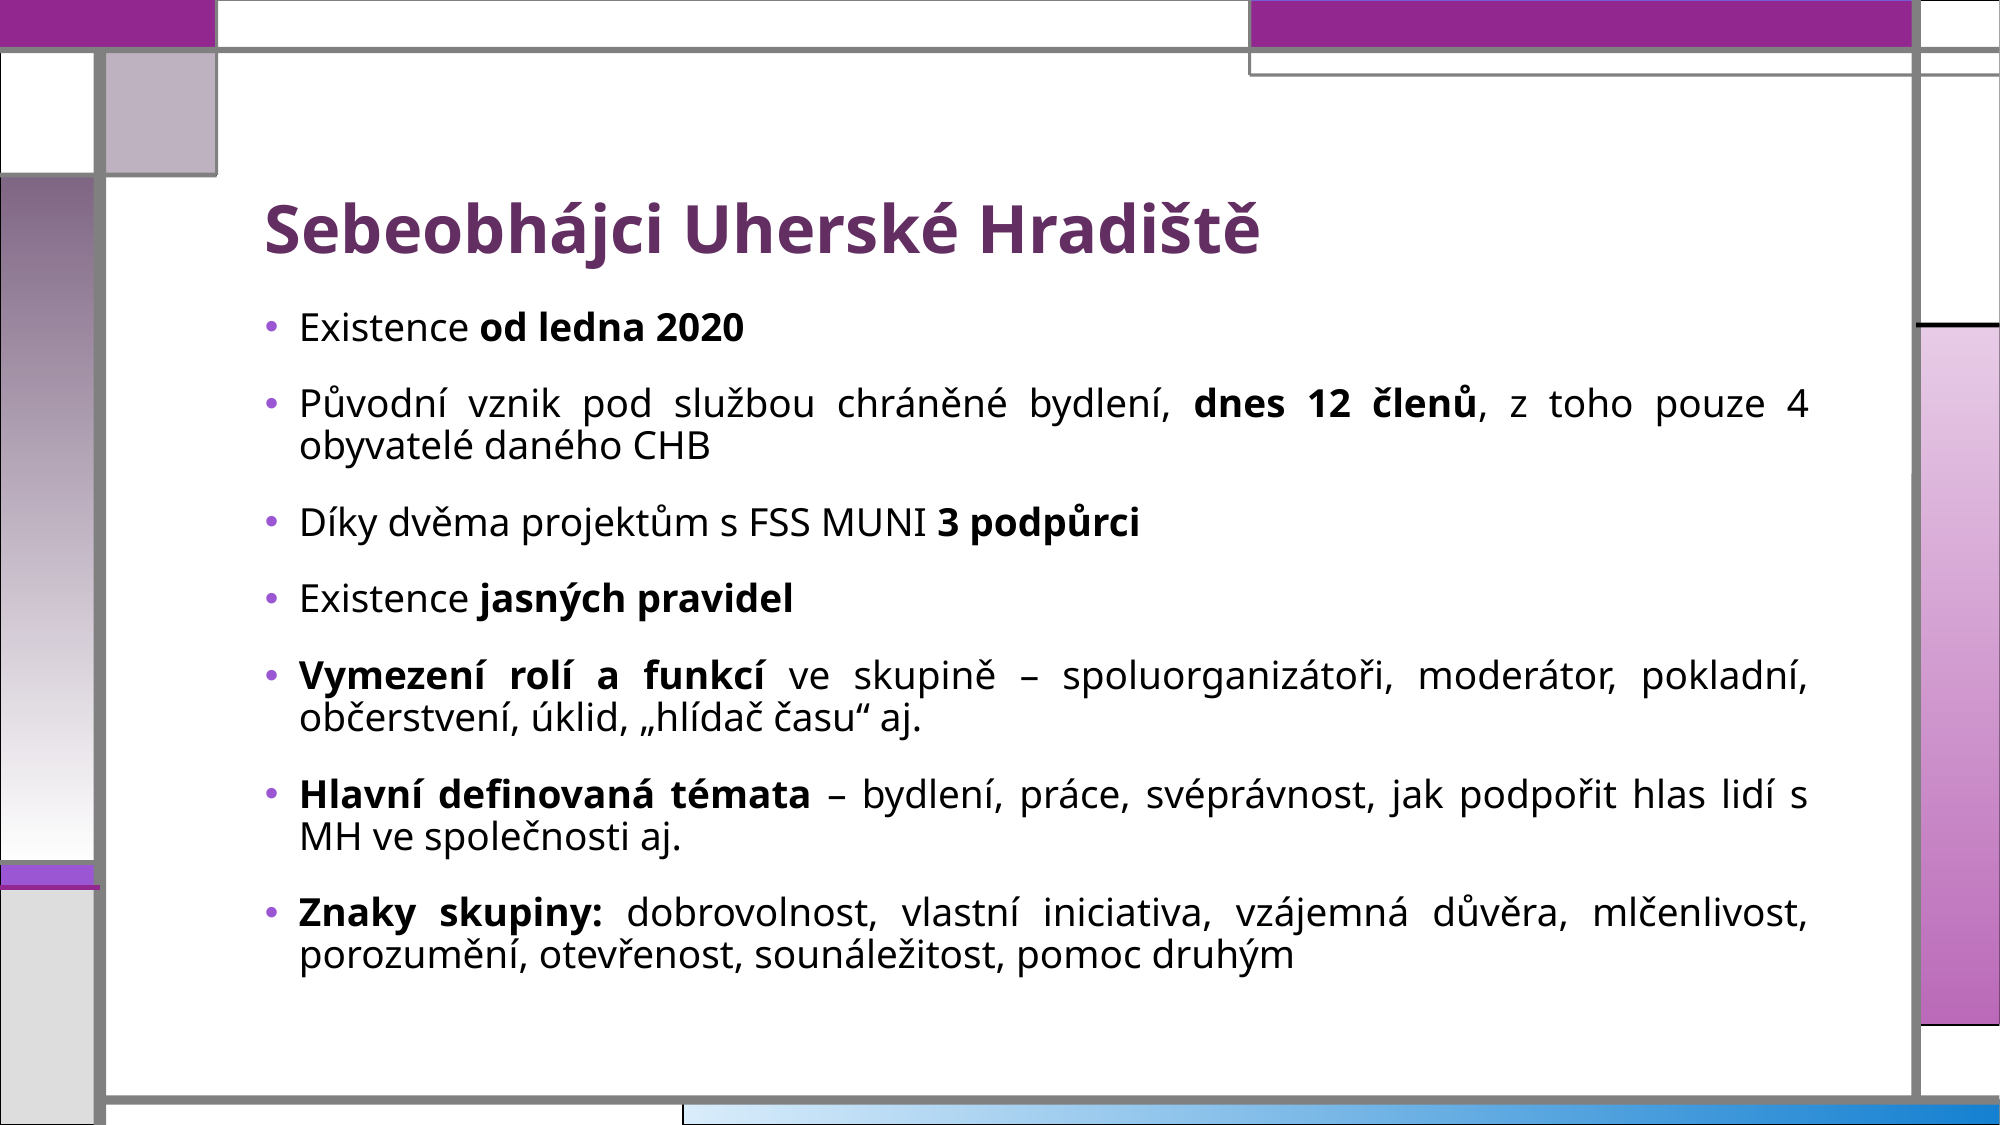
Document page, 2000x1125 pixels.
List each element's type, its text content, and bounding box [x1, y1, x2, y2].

list Existence od ledna 2020 Původní vznik pod službou chráněné bydlení, dnes 12 členů, z toho pouze 4 obyvatelé daného CHB Díky dvěma projektům s FSS MUNI 3 podpůrci Existence jasných pravidel Vymezení rolí a funkcí ve skupině – spoluorganizátoři, moderátor, pokladní, občerstvení, úklid, „hlídač času“ aj. Hlavní definovaná témata – bydlení, práce, svéprávnost, jak podpořit hlas lidí s MH ve společnosti aj. Znaky skupiny: dobrovolnost, vlastní iniciativa, vzájemná důvěra, mlčenlivost, porozumění, otevřenost, sounáležitost, pomoc druhým [249, 299, 1825, 988]
title Sebeobhájci Uherské Hradiště [249, 87, 1825, 275]
